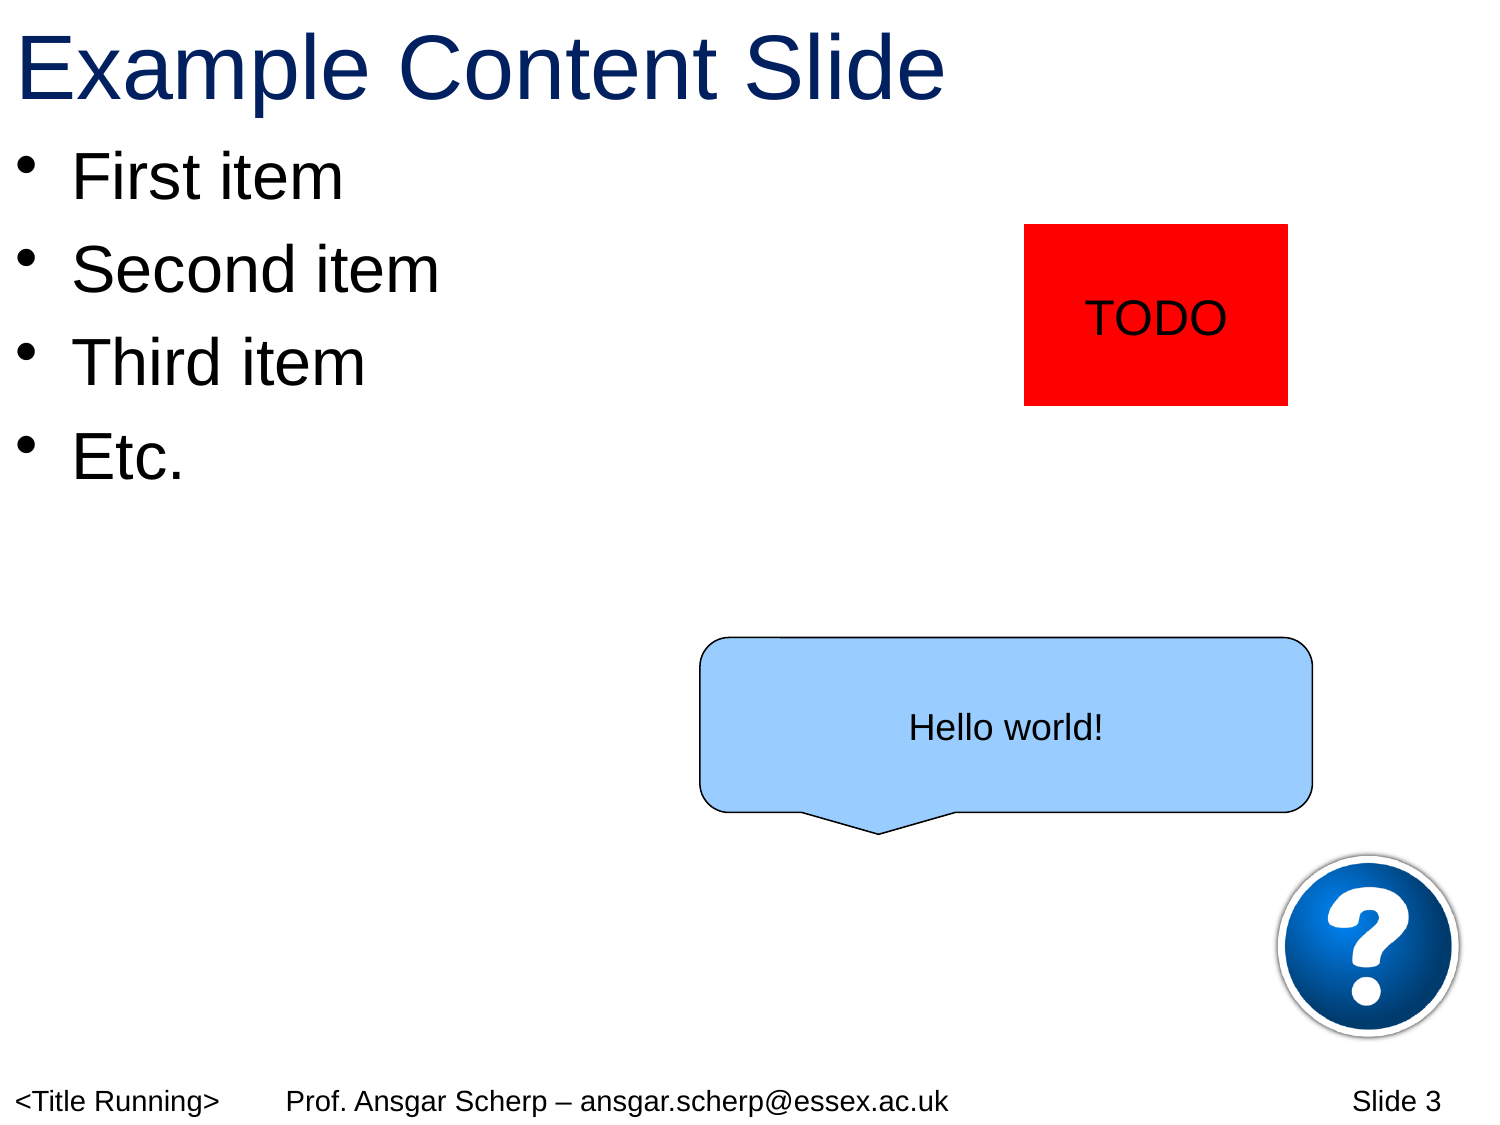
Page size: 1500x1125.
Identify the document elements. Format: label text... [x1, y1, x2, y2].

text_box TODO [1024, 224, 1288, 406]
title Example Content Slide [0, 0, 1500, 124]
text_box Hello world! [699, 637, 1313, 835]
list First item Second item Third item Etc. [0, 124, 1500, 1038]
picture [1271, 849, 1466, 1044]
